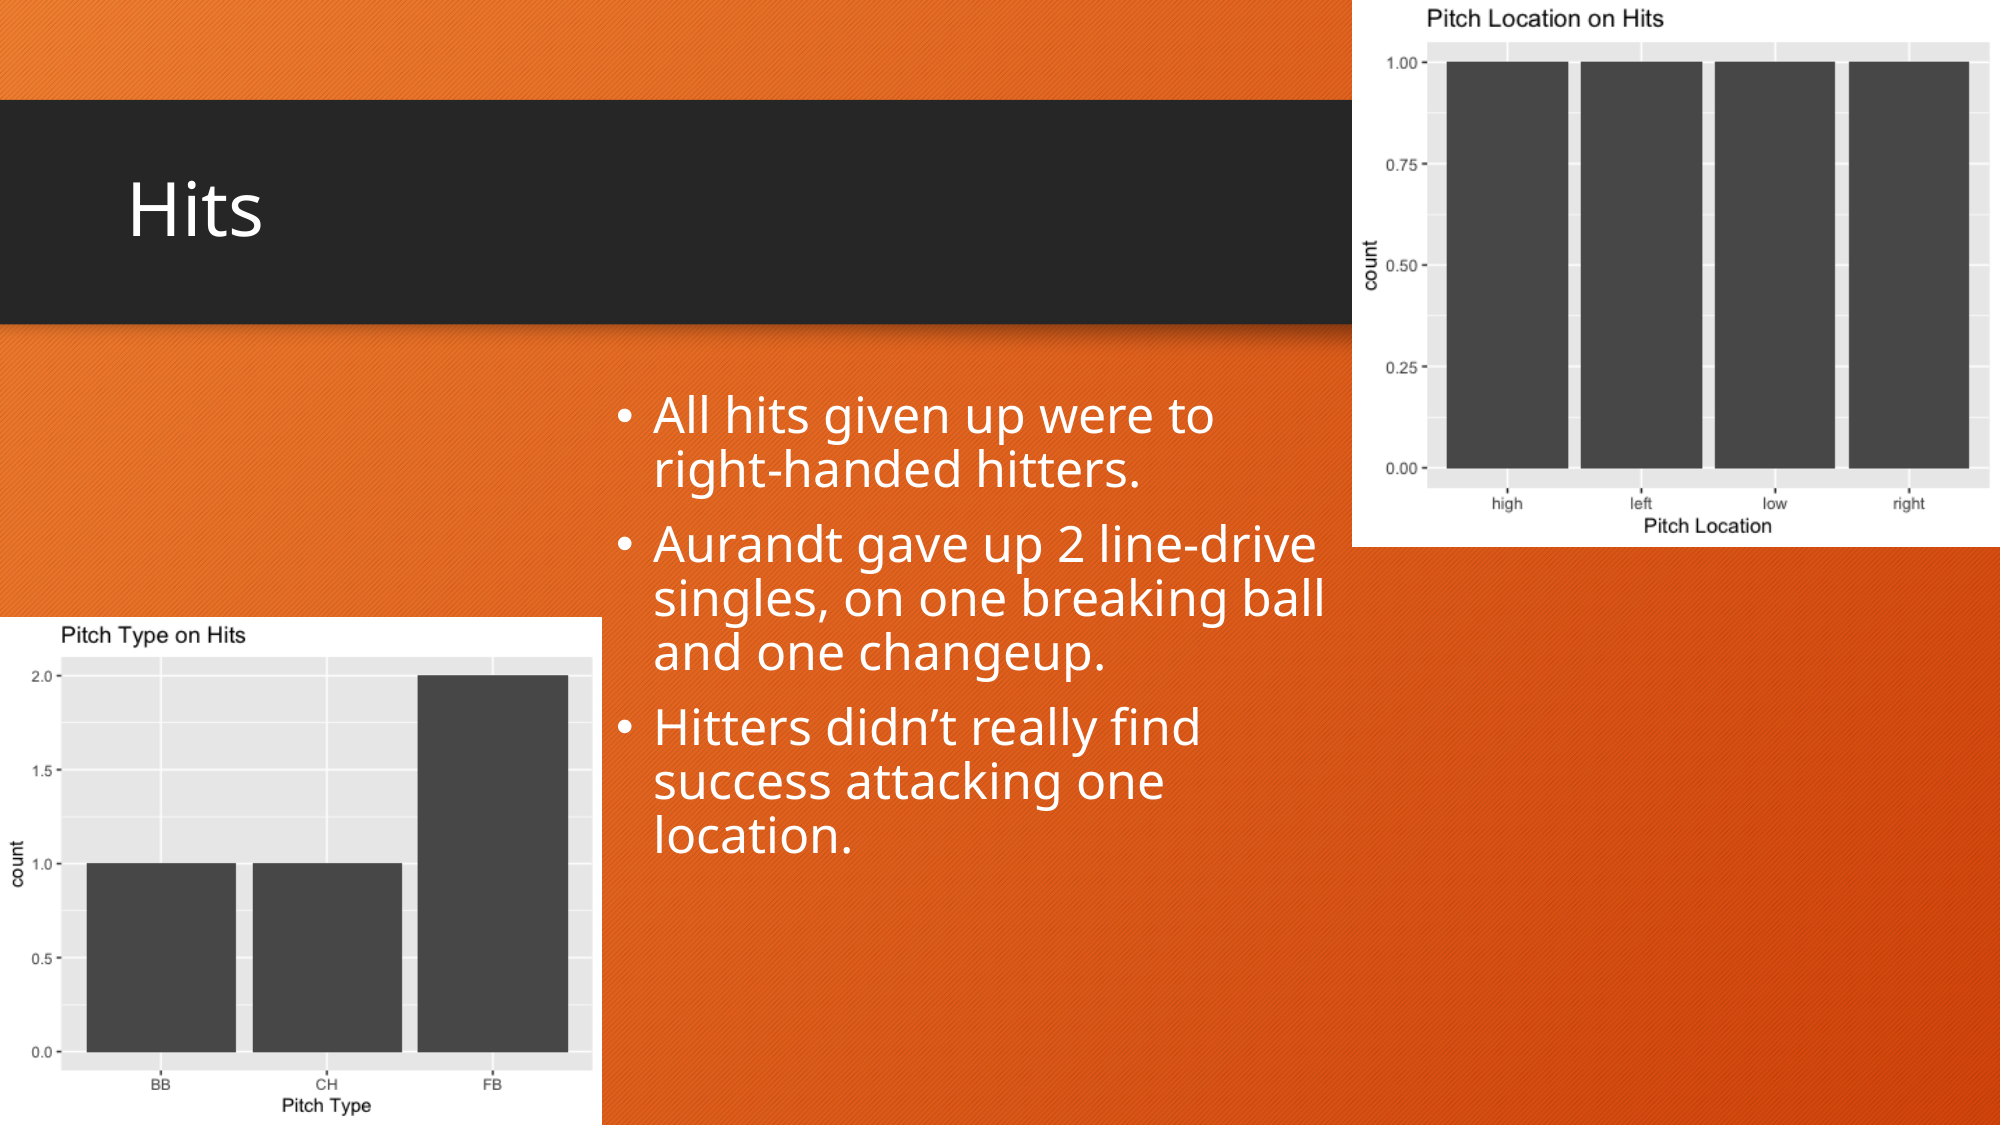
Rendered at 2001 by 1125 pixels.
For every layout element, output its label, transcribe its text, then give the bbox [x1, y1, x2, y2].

picture [0, 616, 602, 1125]
title Hits [111, 123, 1352, 301]
list All hits given up were to right-handed hitters. Aurandt gave up 2 line-drive singles, on one breaking ball and one changeup. Hitters didn’t really find success attacking one location. [601, 383, 1353, 974]
picture [0, 0, 2000, 548]
